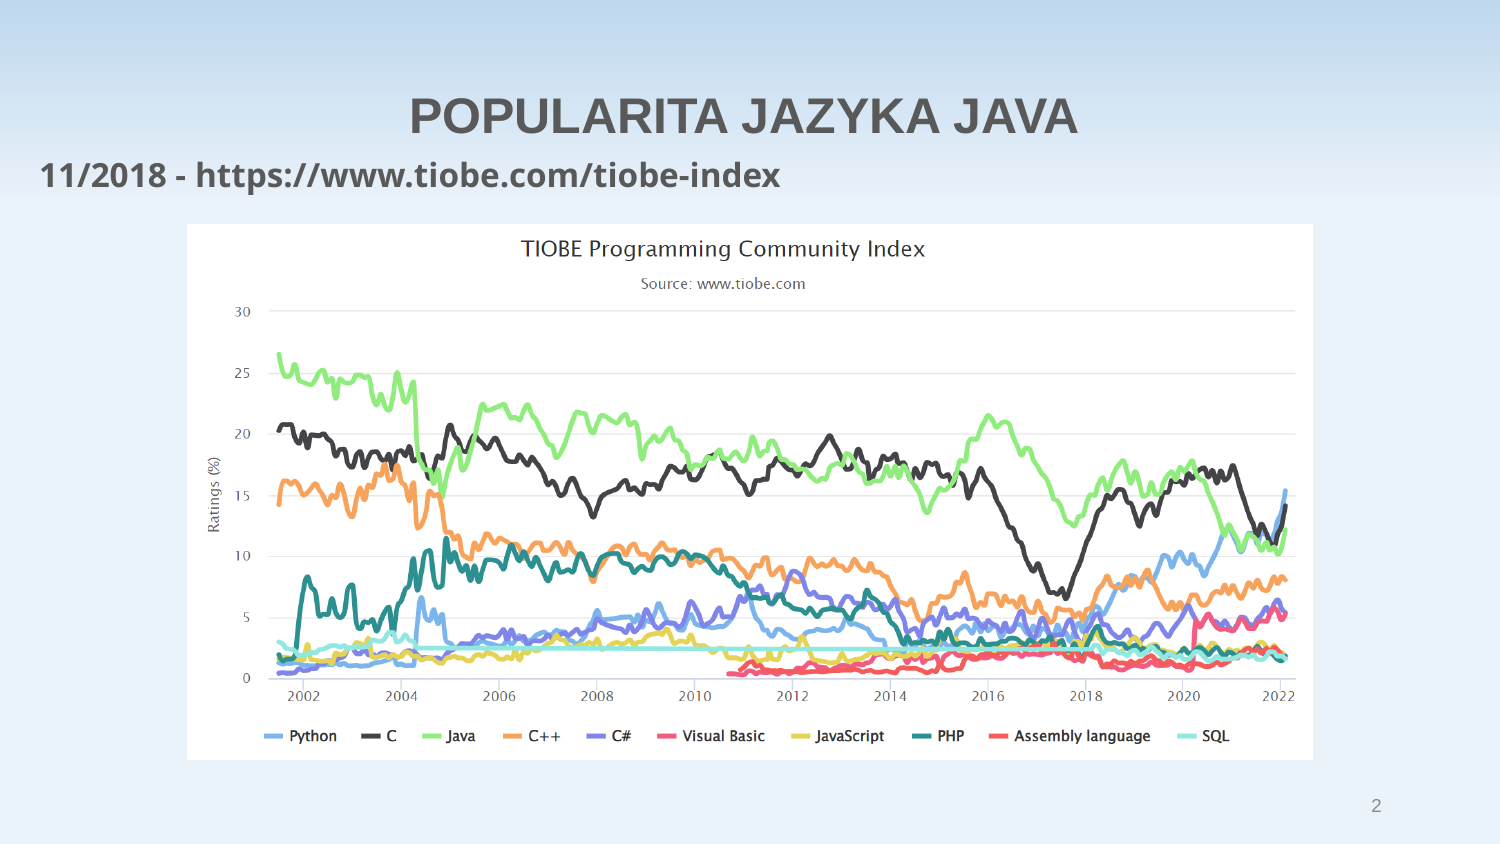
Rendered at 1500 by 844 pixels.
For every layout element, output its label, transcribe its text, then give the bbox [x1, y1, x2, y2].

slide_number 2 [1059, 782, 1397, 827]
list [187, 224, 1313, 760]
title 11/2018 - https://www.tiobe.com/tiobe-index [24, 94, 1318, 258]
text_box POPULARITA JAZYKA JAVA [38, 68, 1451, 166]
